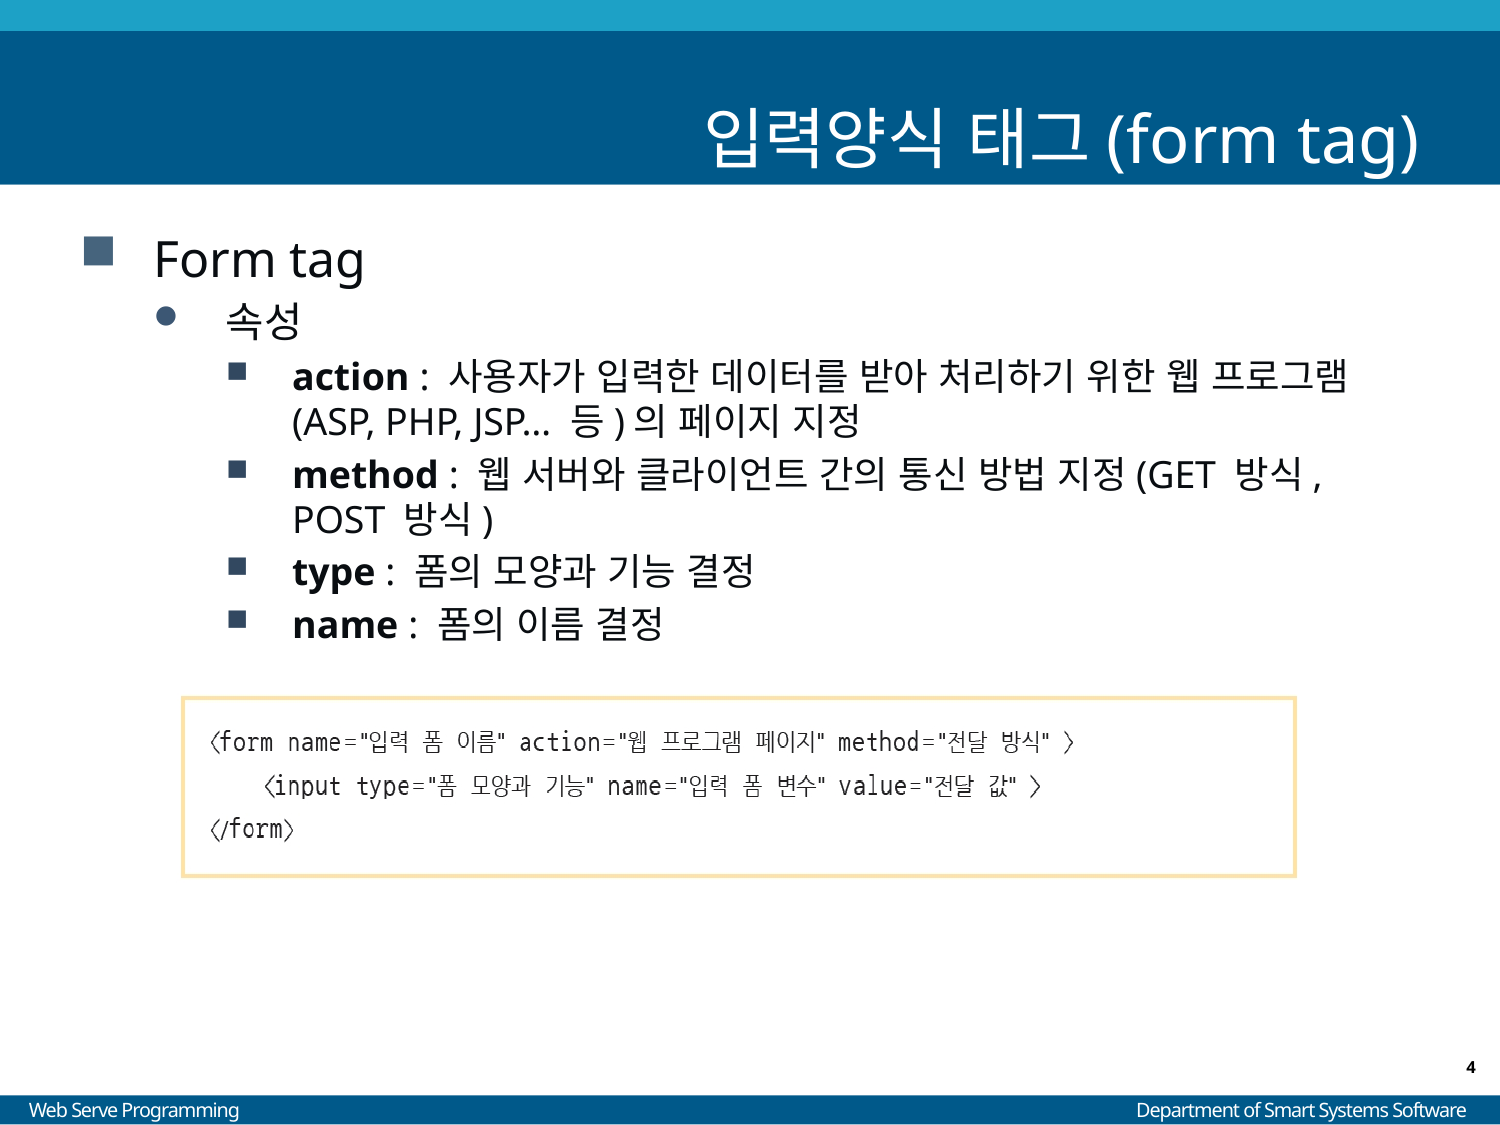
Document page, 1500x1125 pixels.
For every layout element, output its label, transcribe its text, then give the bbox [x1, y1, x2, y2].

title 입력양식 태그(form tag) [64, 31, 1436, 185]
picture [175, 691, 1301, 883]
slide_number 4 [1140, 1054, 1491, 1083]
list Form tag 속성 action : 사용자가 입력한 데이터를 받아 처리하기 위한 웹 프로그램(ASP, PHP, JSP… 등)의 페이지 지정 method : 웹 서버와 클라이언트 간의 통신 방법 지정(GET 방식, POST 방식) type : 폼의 모양과 기능 결정 name : 폼의 이름 결정 [64, 220, 1436, 1047]
